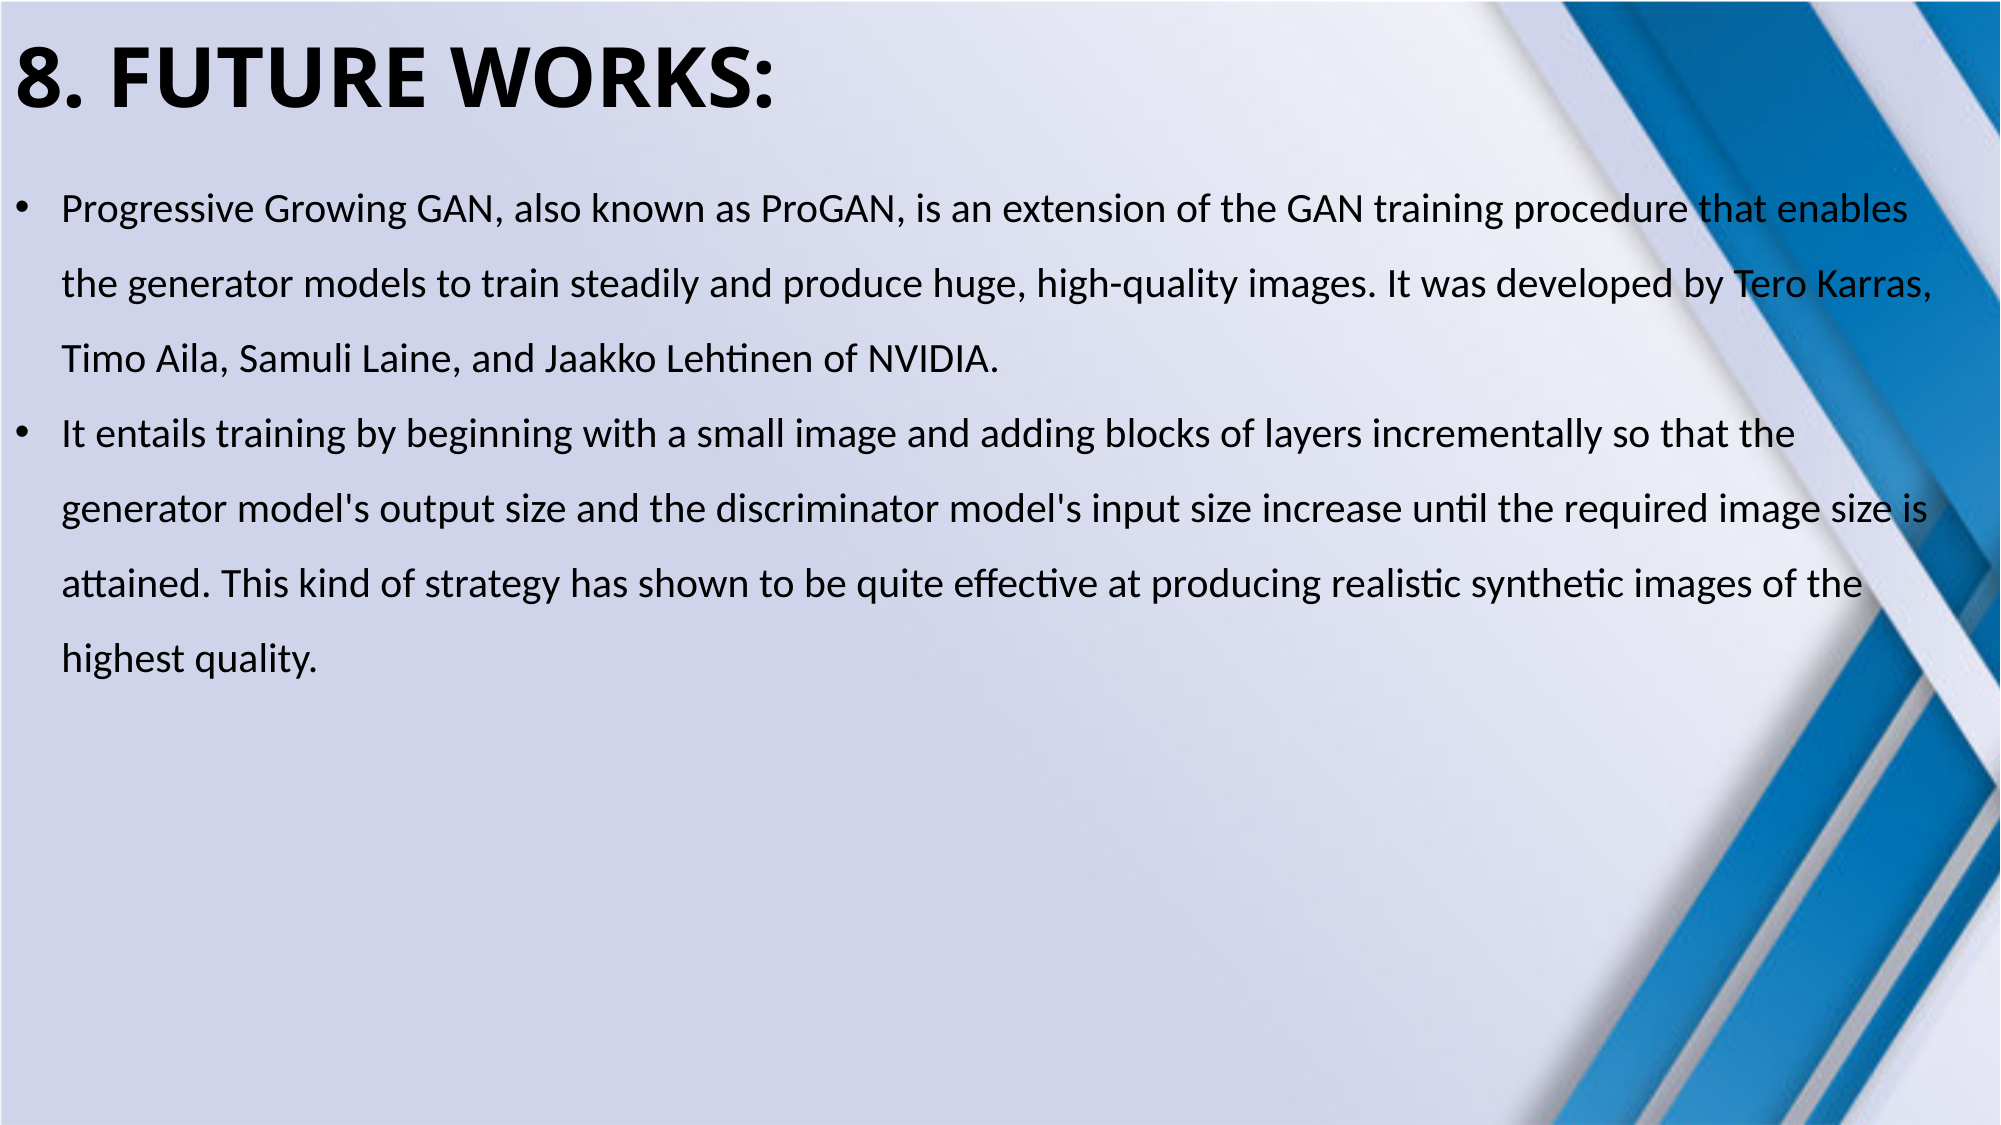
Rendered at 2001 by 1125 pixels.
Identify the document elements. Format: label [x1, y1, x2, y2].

list [0, 0, 2000, 1125]
